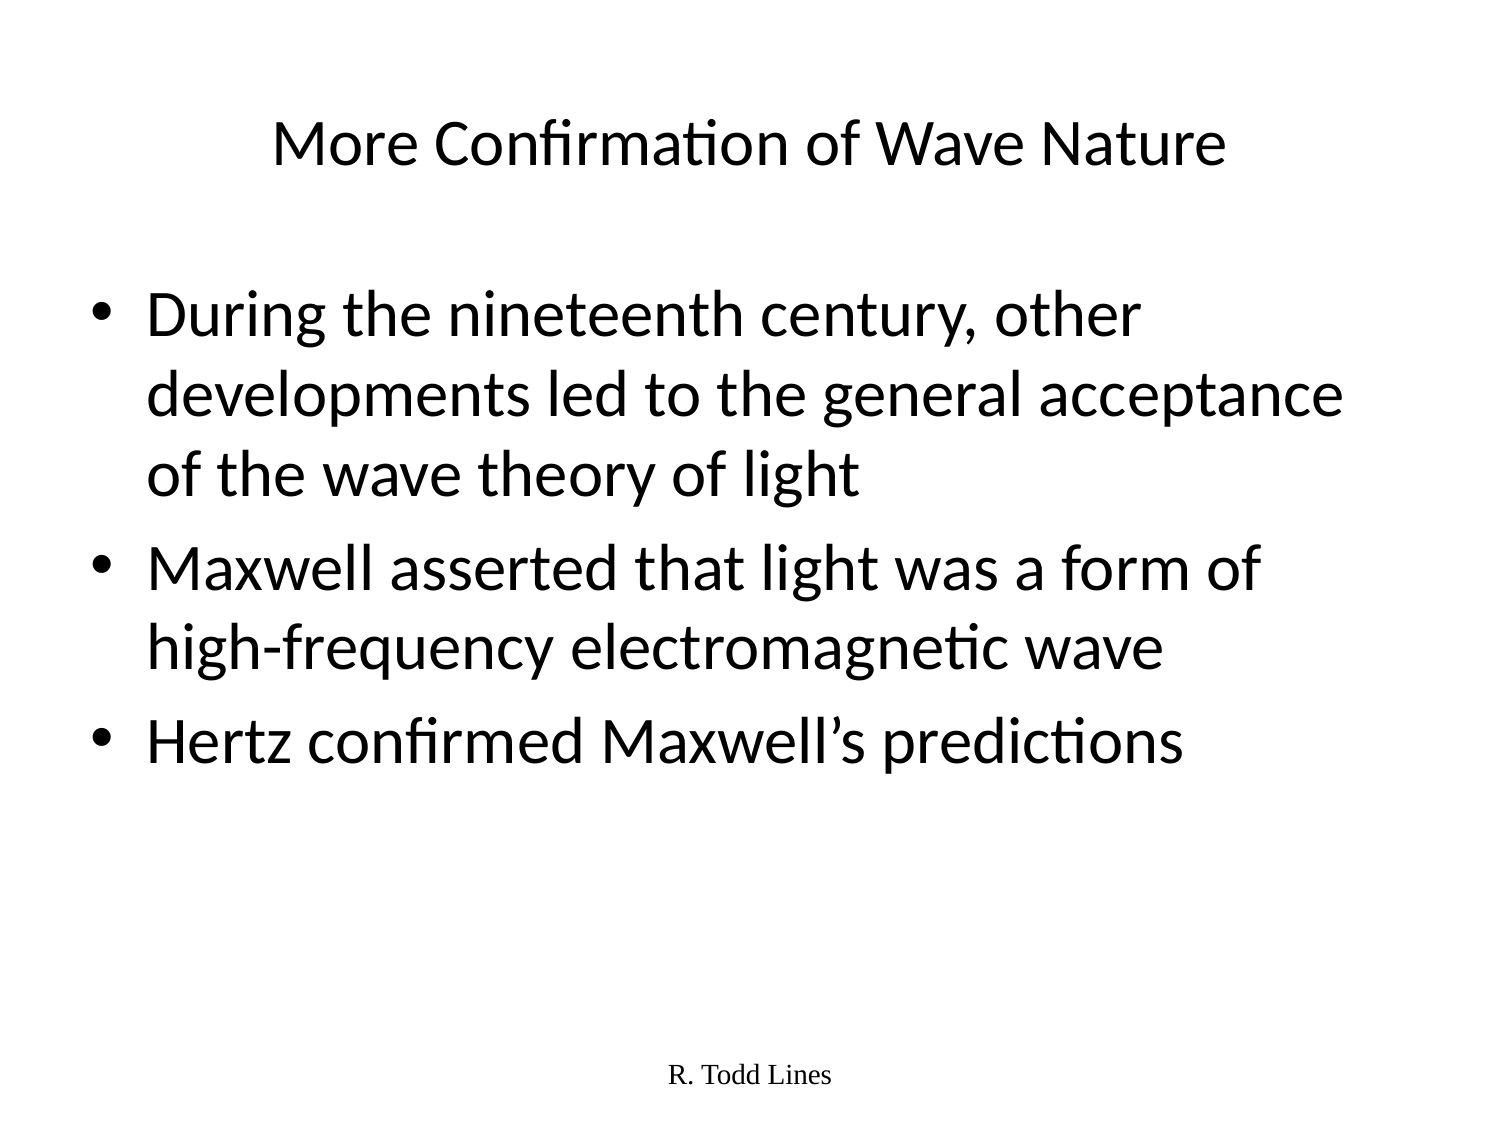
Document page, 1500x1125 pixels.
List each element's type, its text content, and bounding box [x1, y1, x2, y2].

footer R. Todd Lines [512, 1042, 988, 1103]
list During the nineteenth century, other developments led to the general acceptance of the wave theory of light Maxwell asserted that light was a form of high-frequency electromagnetic wave Hertz confirmed Maxwell’s predictions [75, 262, 1425, 1005]
title More Confirmation of Wave Nature [75, 45, 1425, 233]
